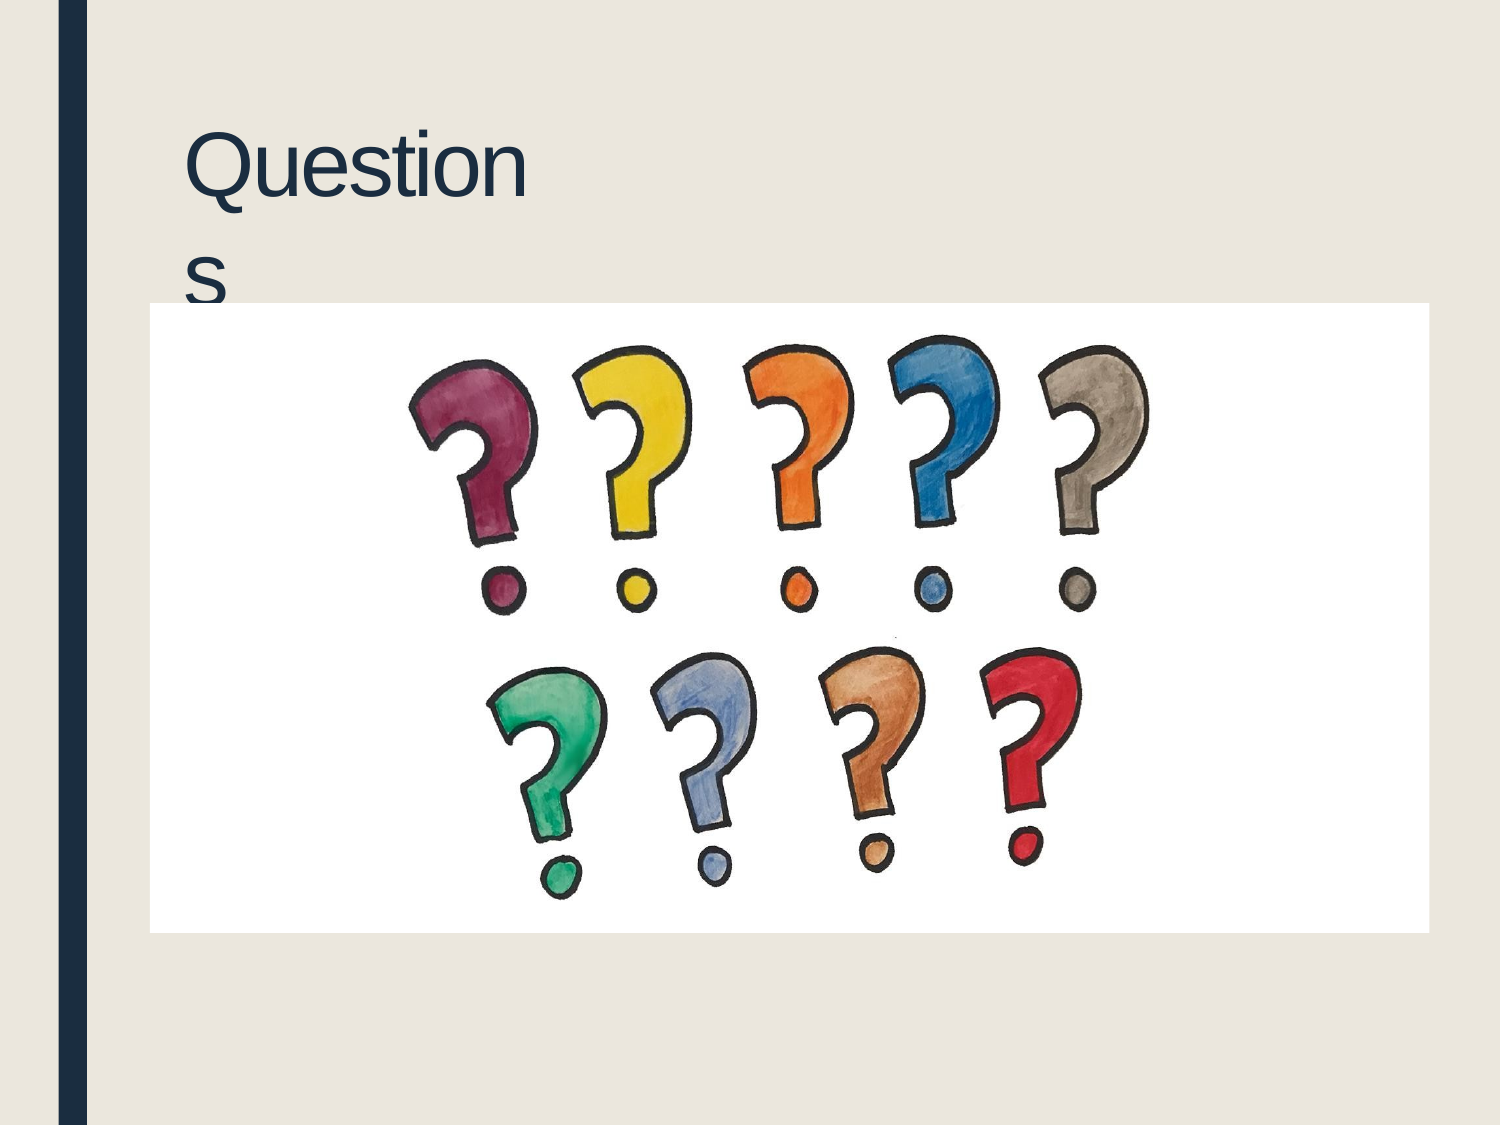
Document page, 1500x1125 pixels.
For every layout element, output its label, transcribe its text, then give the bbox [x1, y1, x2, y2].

text_box [149, 303, 1430, 933]
title Questions [181, 102, 574, 303]
